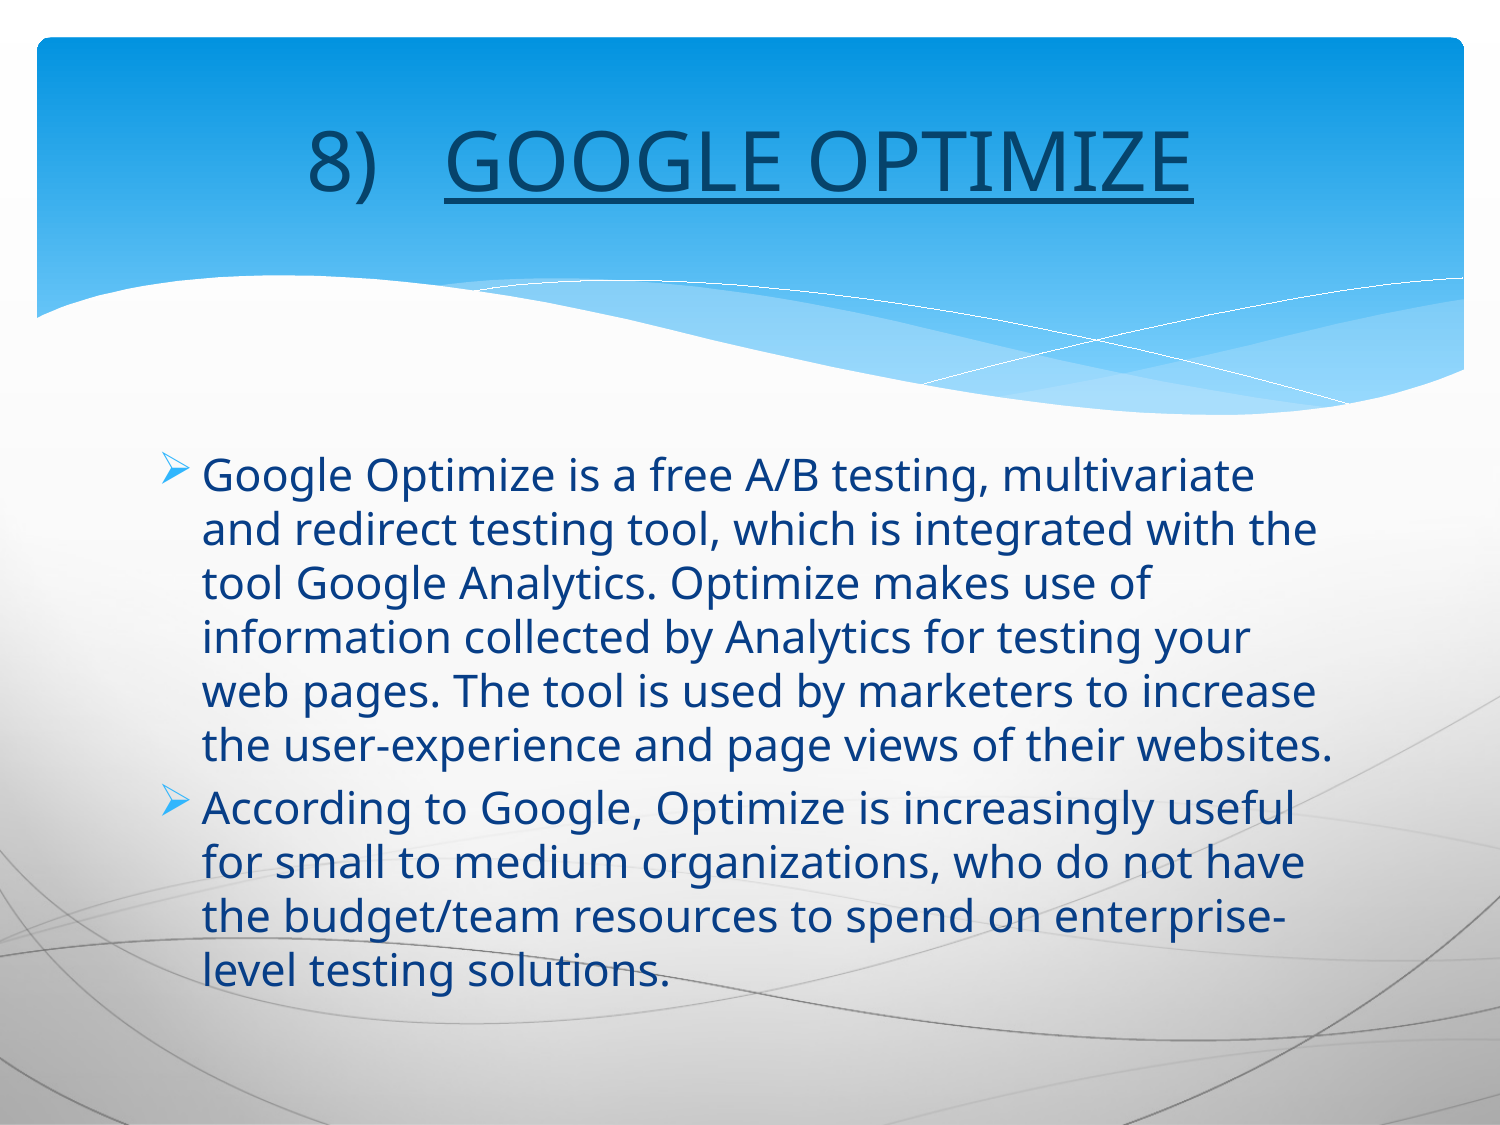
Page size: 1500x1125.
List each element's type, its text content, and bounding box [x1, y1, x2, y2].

list Google Optimize is a free A/B testing, multivariate and redirect testing tool, which is integrated with the tool Google Analytics. Optimize makes use of information collected by Analytics for testing your web pages. The tool is used by marketers to increase the user-experience and page views of their websites. According to Google, Optimize is increasingly useful for small to medium organizations, who do not have the budget/team resources to spend on enterprise-level testing solutions. [143, 438, 1359, 1005]
title 8) GOOGLE OPTIMIZE [75, 55, 1425, 261]
